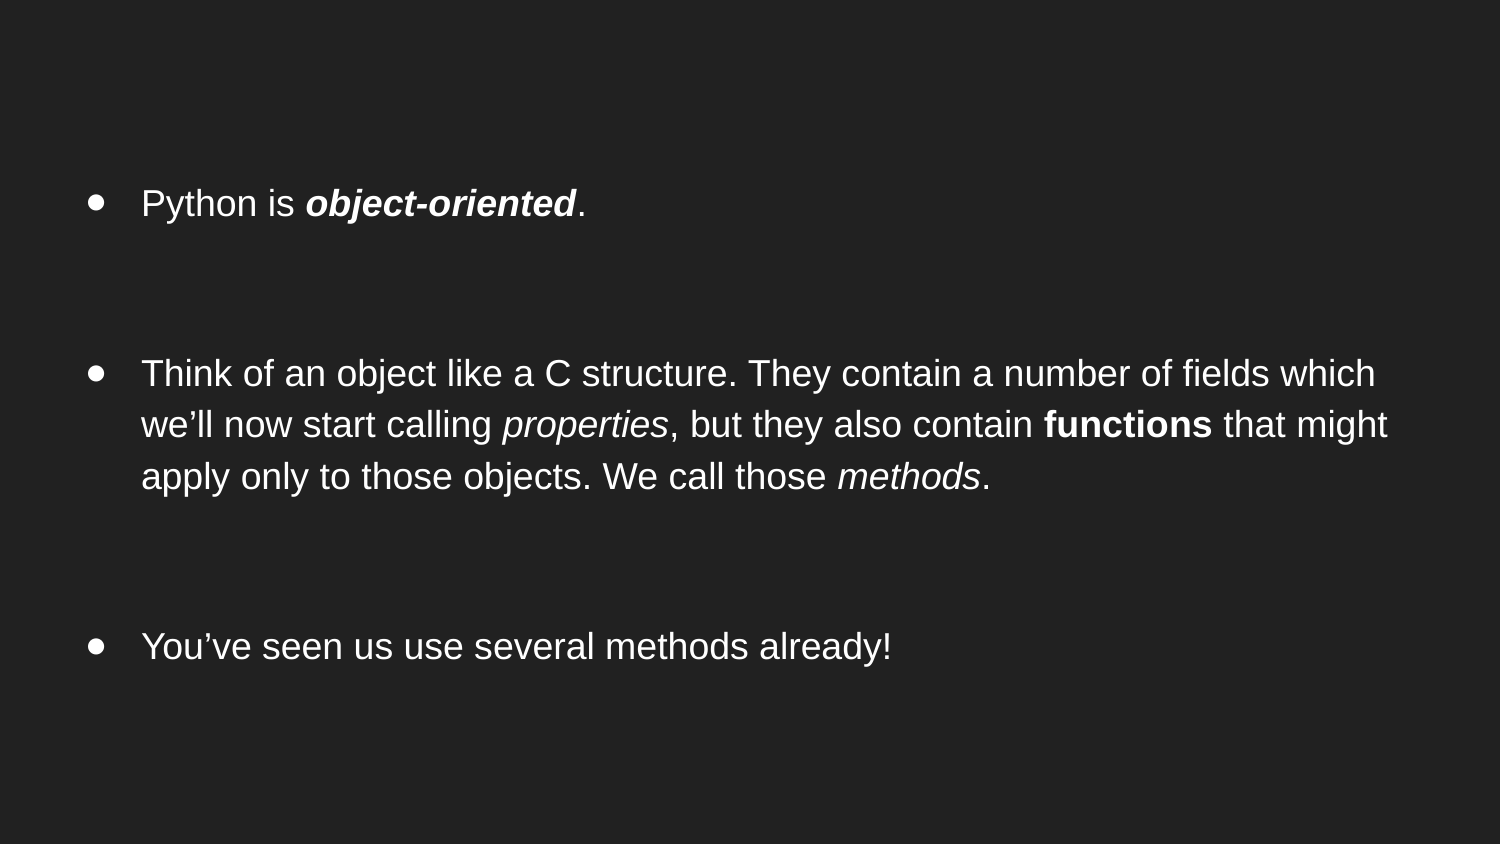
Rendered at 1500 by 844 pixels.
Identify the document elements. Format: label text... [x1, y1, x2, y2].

list Python is object-oriented. Think of an object like a C structure. They contain a number of fields which we’ll now start calling properties, but they also contain functions that might apply only to those objects. We call those methods. You’ve seen us use several methods already! [51, 156, 1449, 687]
